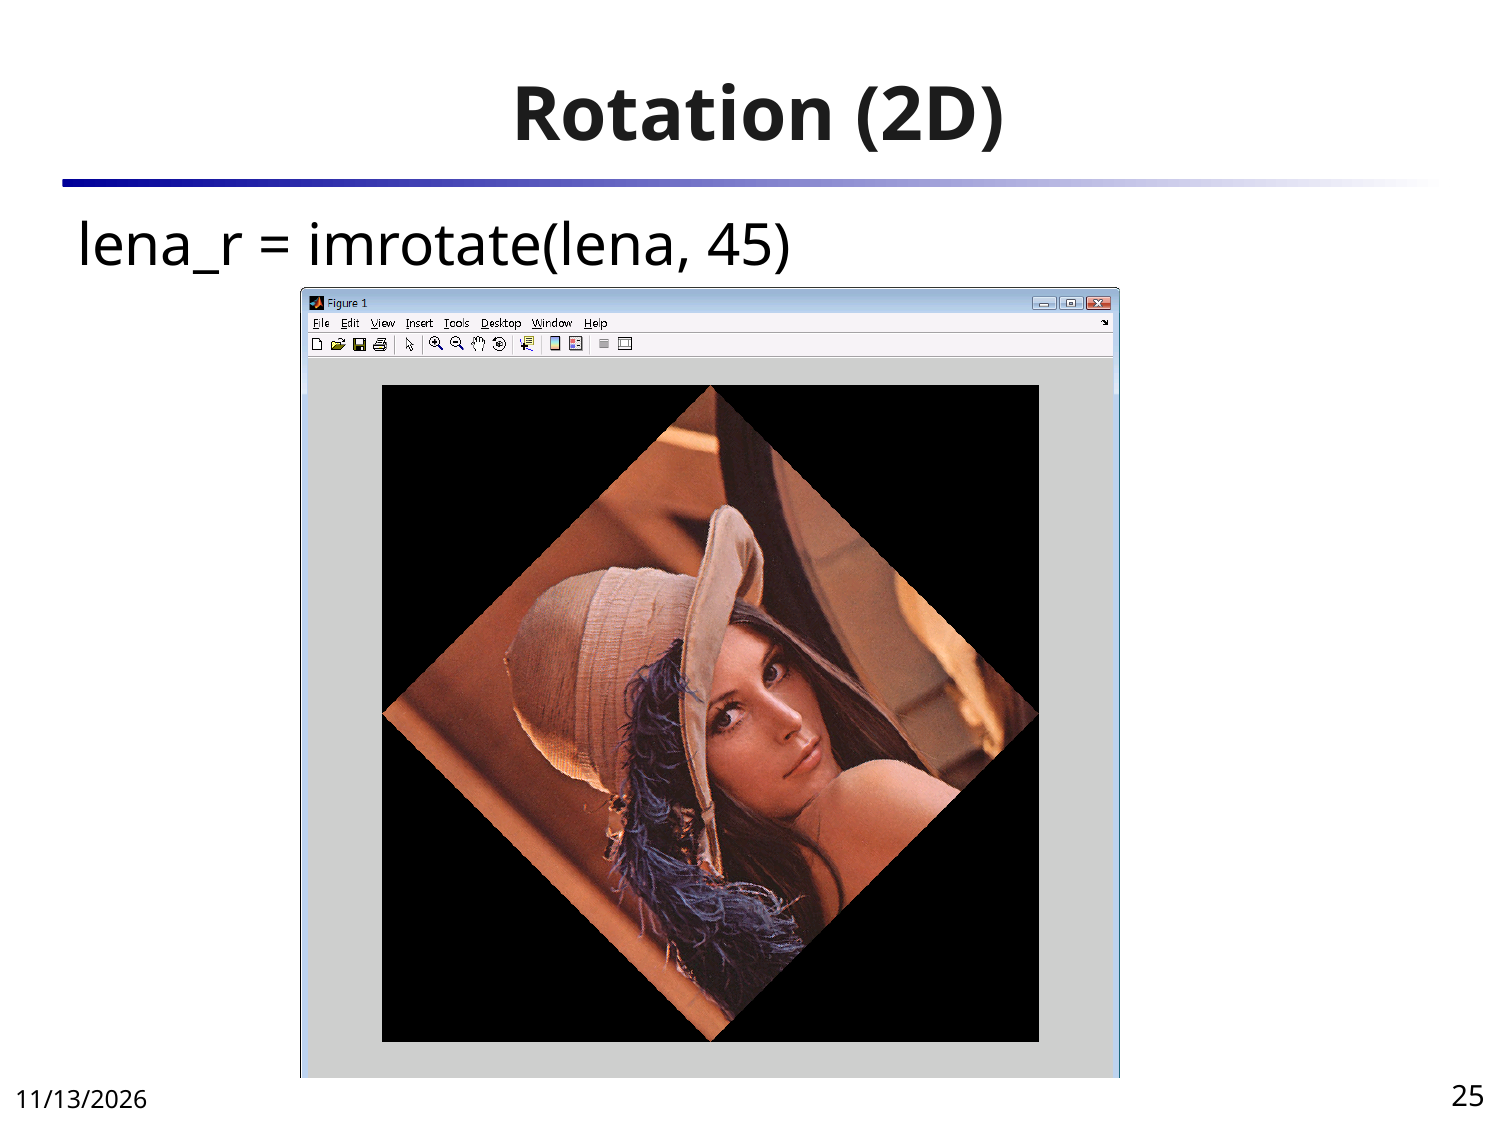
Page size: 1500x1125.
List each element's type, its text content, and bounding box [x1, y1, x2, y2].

text_box lena_r = imrotate(lena, 45) [62, 200, 806, 285]
picture [299, 287, 1120, 1079]
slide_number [0, 1074, 313, 1125]
slide_number 25 [1187, 1074, 1500, 1125]
title Rotation (2D) [124, 37, 1392, 163]
